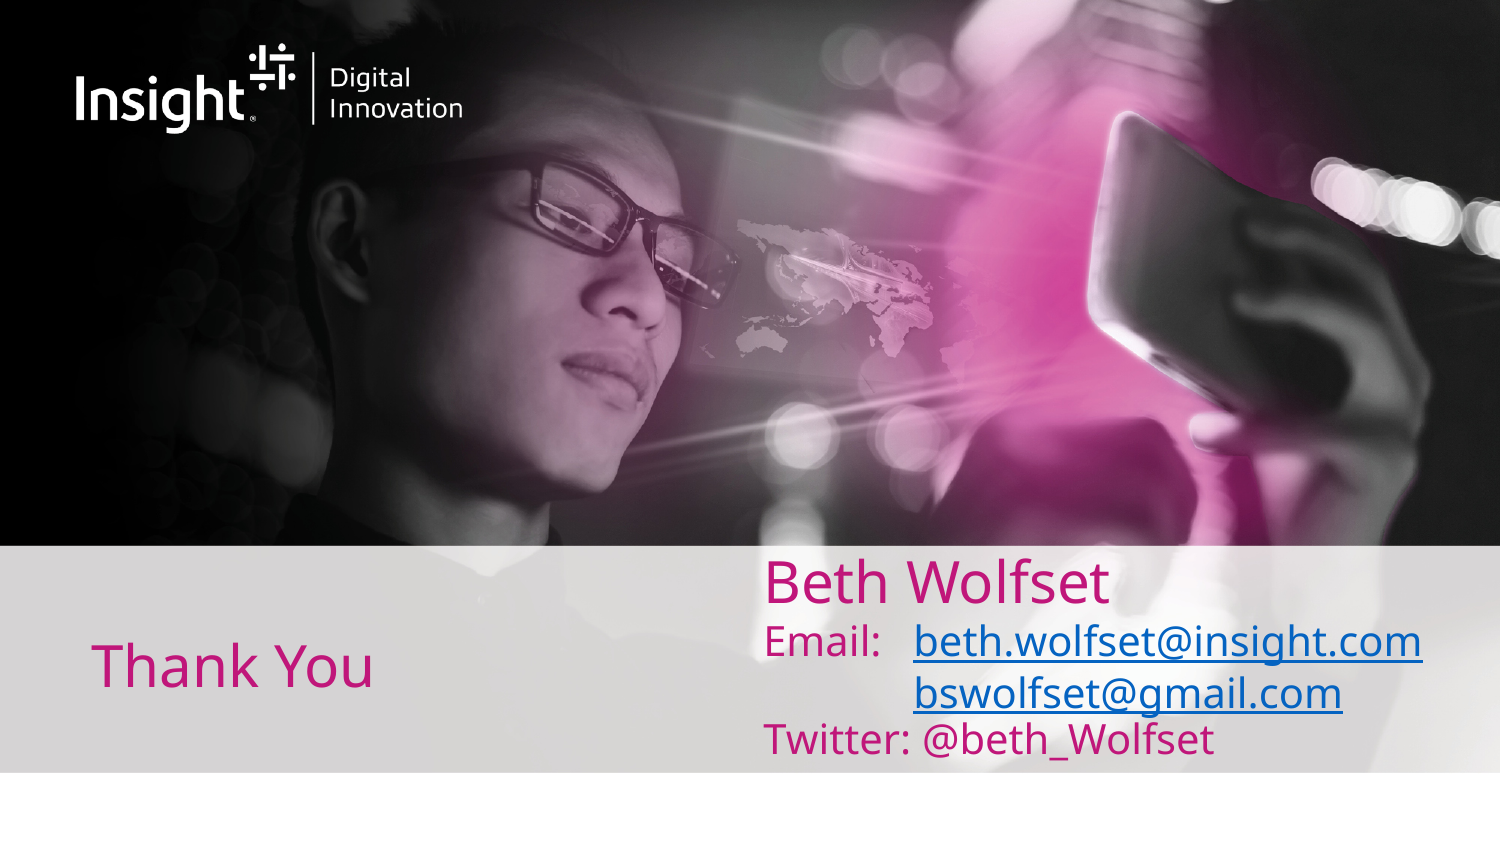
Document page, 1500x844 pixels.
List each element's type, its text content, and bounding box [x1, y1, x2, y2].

picture [0, 0, 1500, 844]
title Thank You [76, 593, 748, 709]
text_box Beth Wolfset Email: beth.wolfset@insight.com bswolfset@gmail.com Twitter: @beth_Wolfset [748, 545, 1500, 808]
